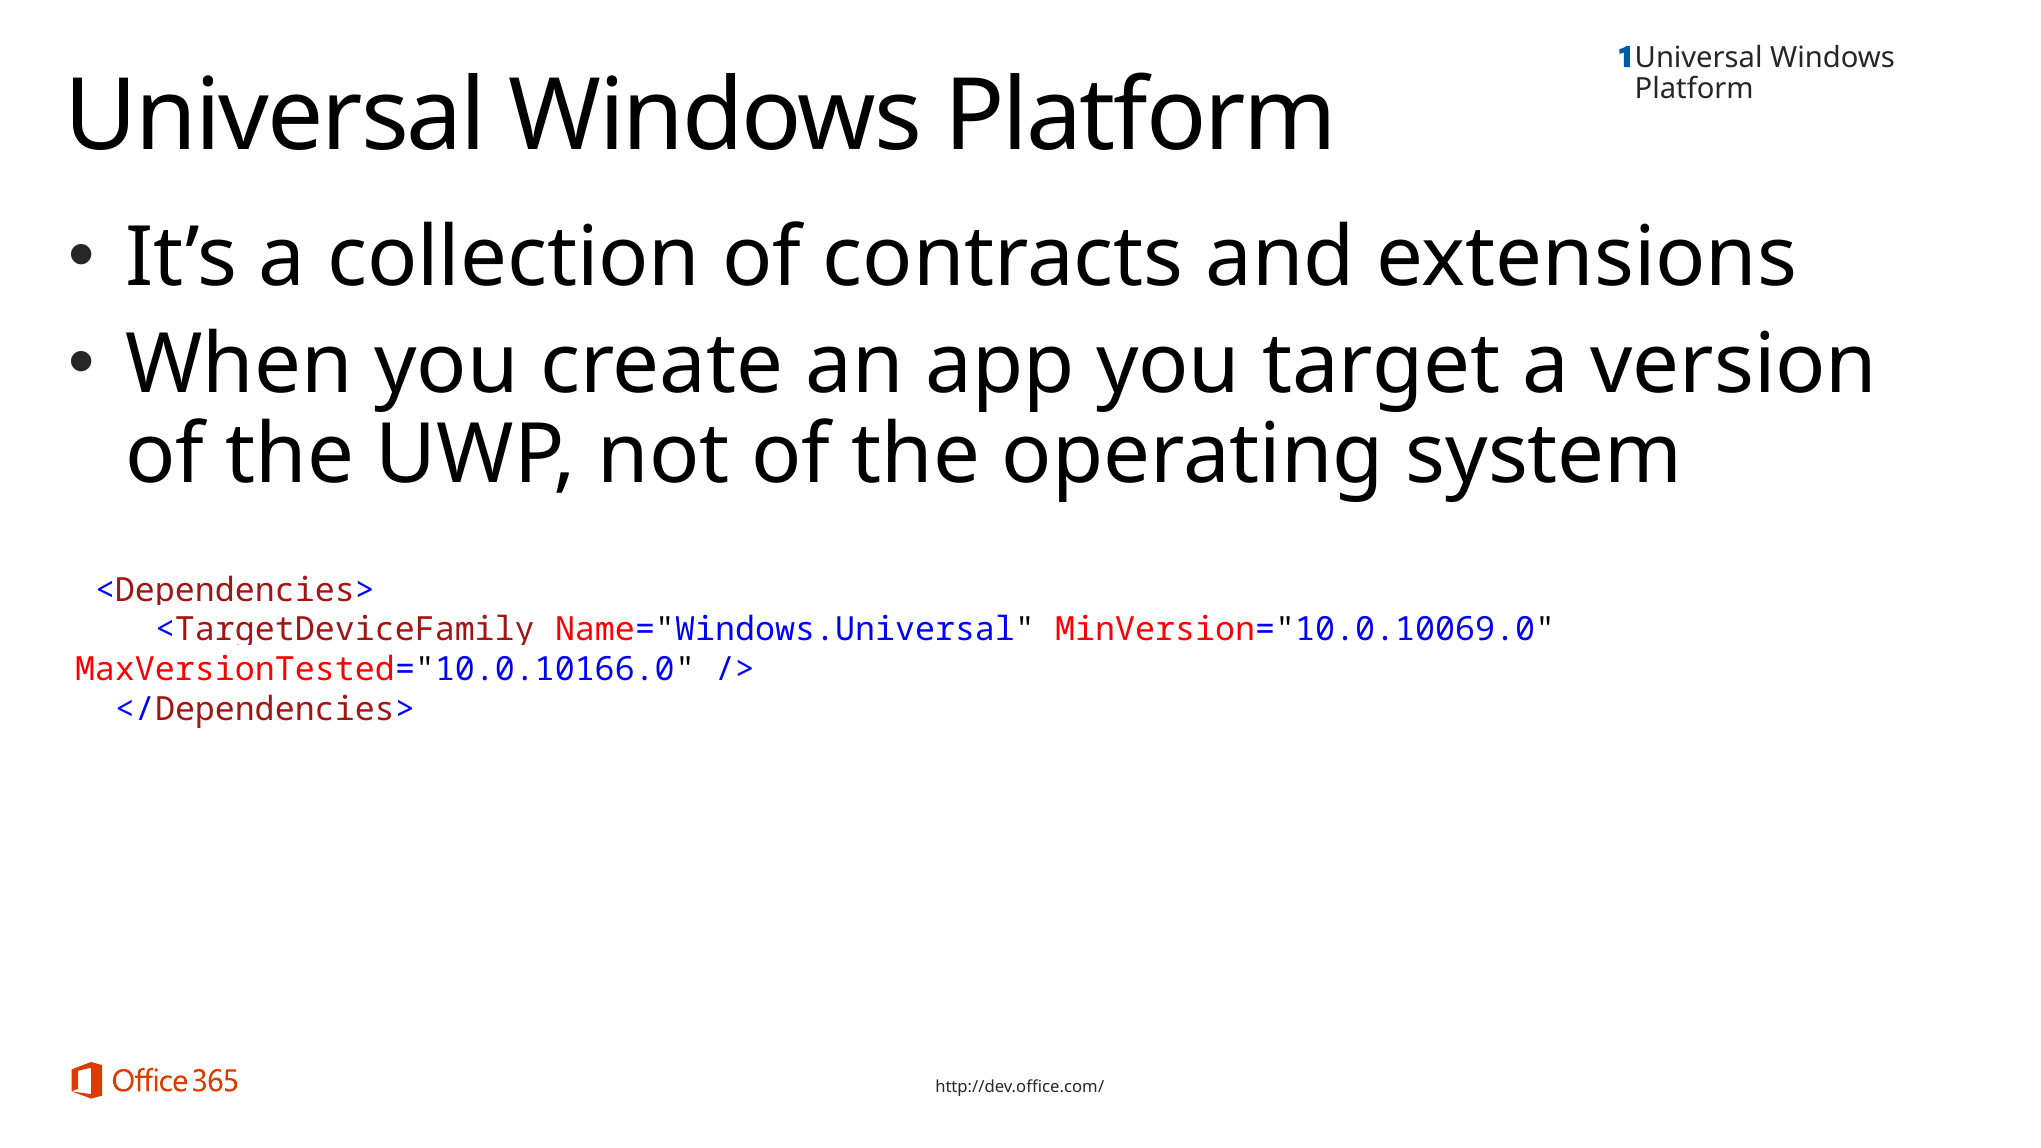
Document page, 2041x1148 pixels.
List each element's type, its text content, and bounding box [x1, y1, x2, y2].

title Universal Windows Platform [40, 48, 1992, 199]
list It’s a collection of contracts and extensions When you create an app you target a version of the UWP, not of the operating system [45, 199, 1966, 523]
text_box <Dependencies> <TargetDeviceFamily Name="Windows.Universal" MinVersion="10.0.10069.0" MaxVersionTested="10.0.10166.0" /> </Dependencies> [45, 543, 1992, 752]
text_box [1610, 27, 2026, 75]
